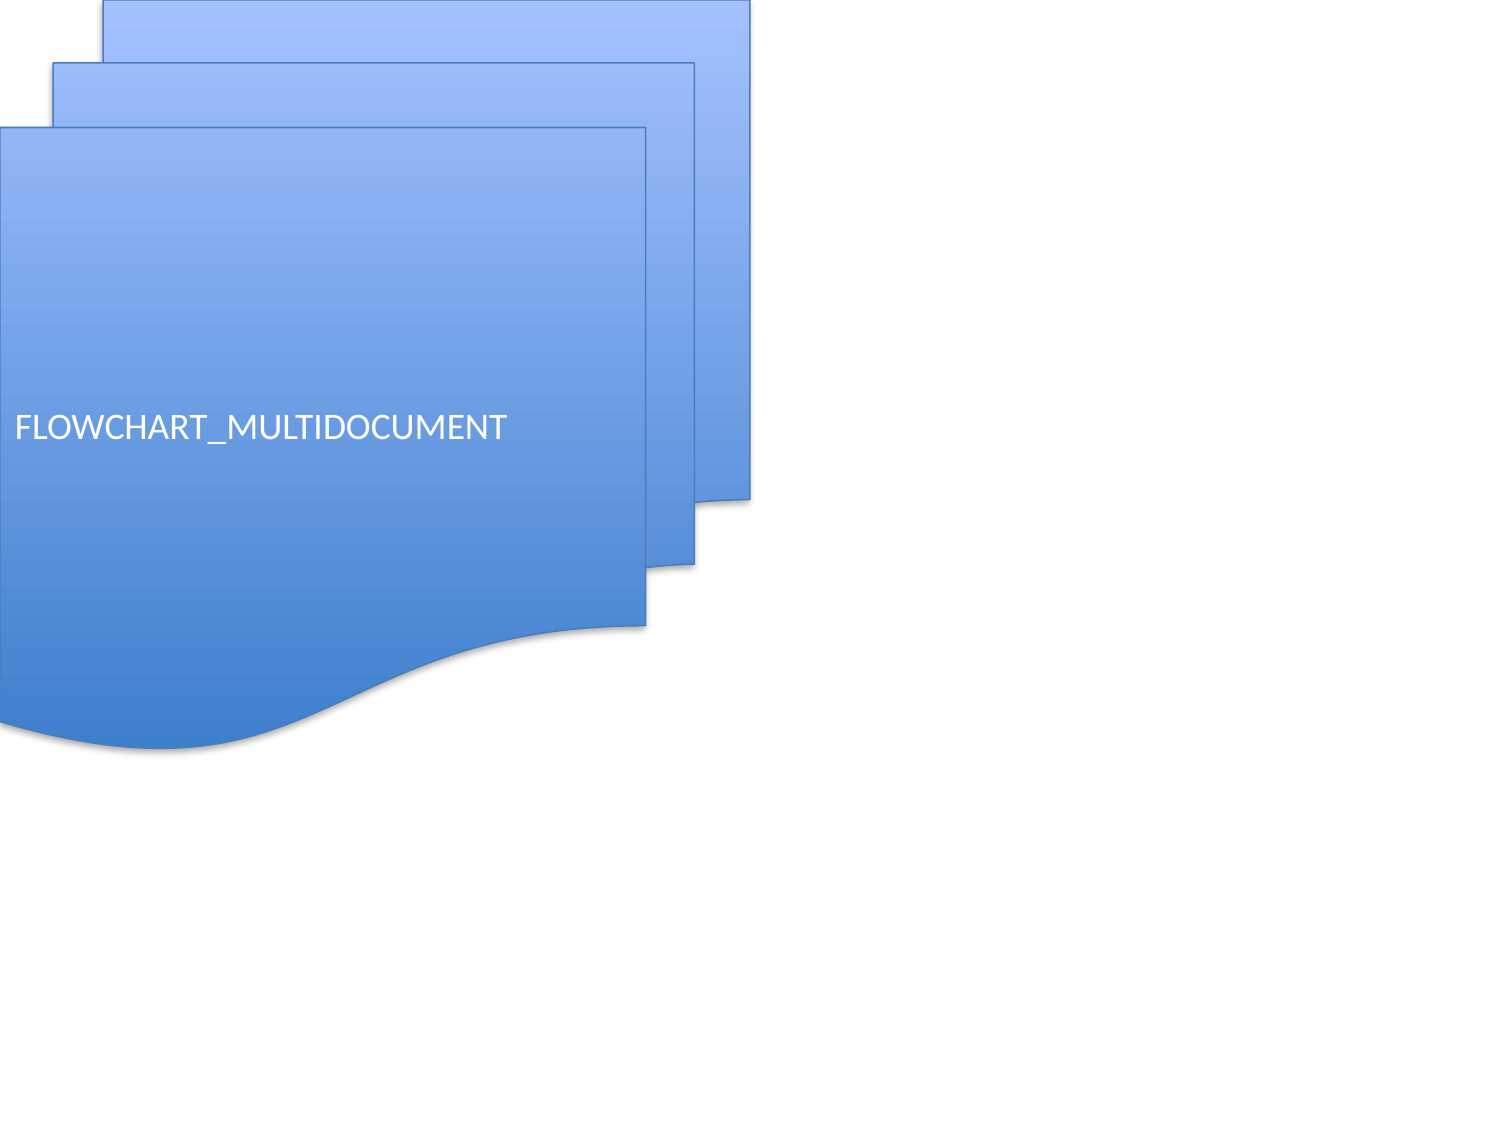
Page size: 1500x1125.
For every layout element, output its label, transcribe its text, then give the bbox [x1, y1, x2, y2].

text_box FLOWCHART_MULTIDOCUMENT [0, 0, 751, 750]
